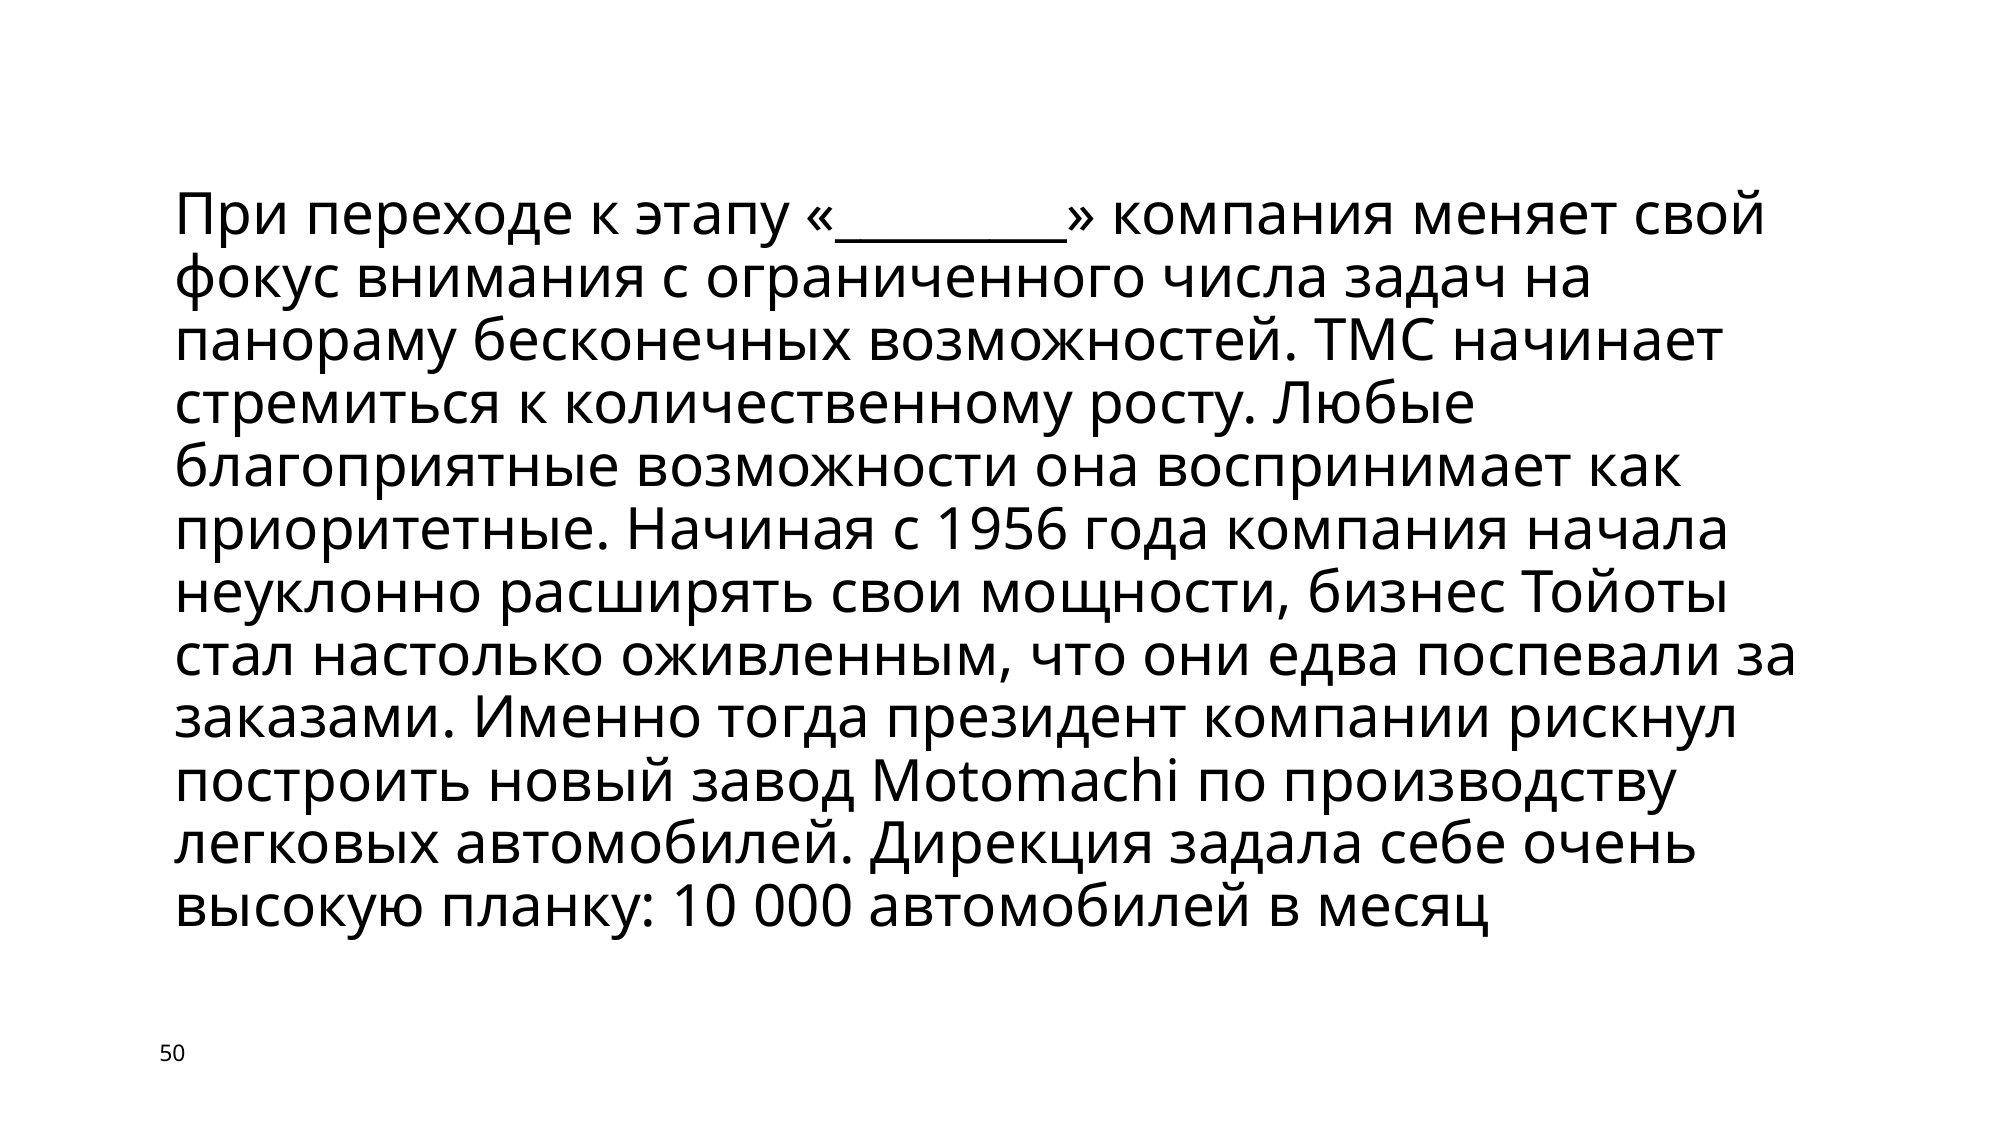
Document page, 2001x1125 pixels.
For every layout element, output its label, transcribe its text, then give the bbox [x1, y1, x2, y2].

slide_number 50 [159, 1038, 246, 1080]
list При переходе к этапу «_________» компания меняет свой фокус внимания с ограниченного числа задач на панораму бесконечных возможностей. TMC начинает стремиться к количественному росту. Любые благоприятные возможности она воспринимает как приоритетные. Начиная с 1956 года компания начала неуклонно расширять свои мощности, бизнес Тойоты стал настолько оживленным, что они едва поспевали за заказами. Именно тогда президент компании рискнул построить новый завод Motomachi по производству легковых автомобилей. Дирекция задала себе очень высокую планку: 10 000 автомобилей в месяц [159, 176, 1863, 891]
